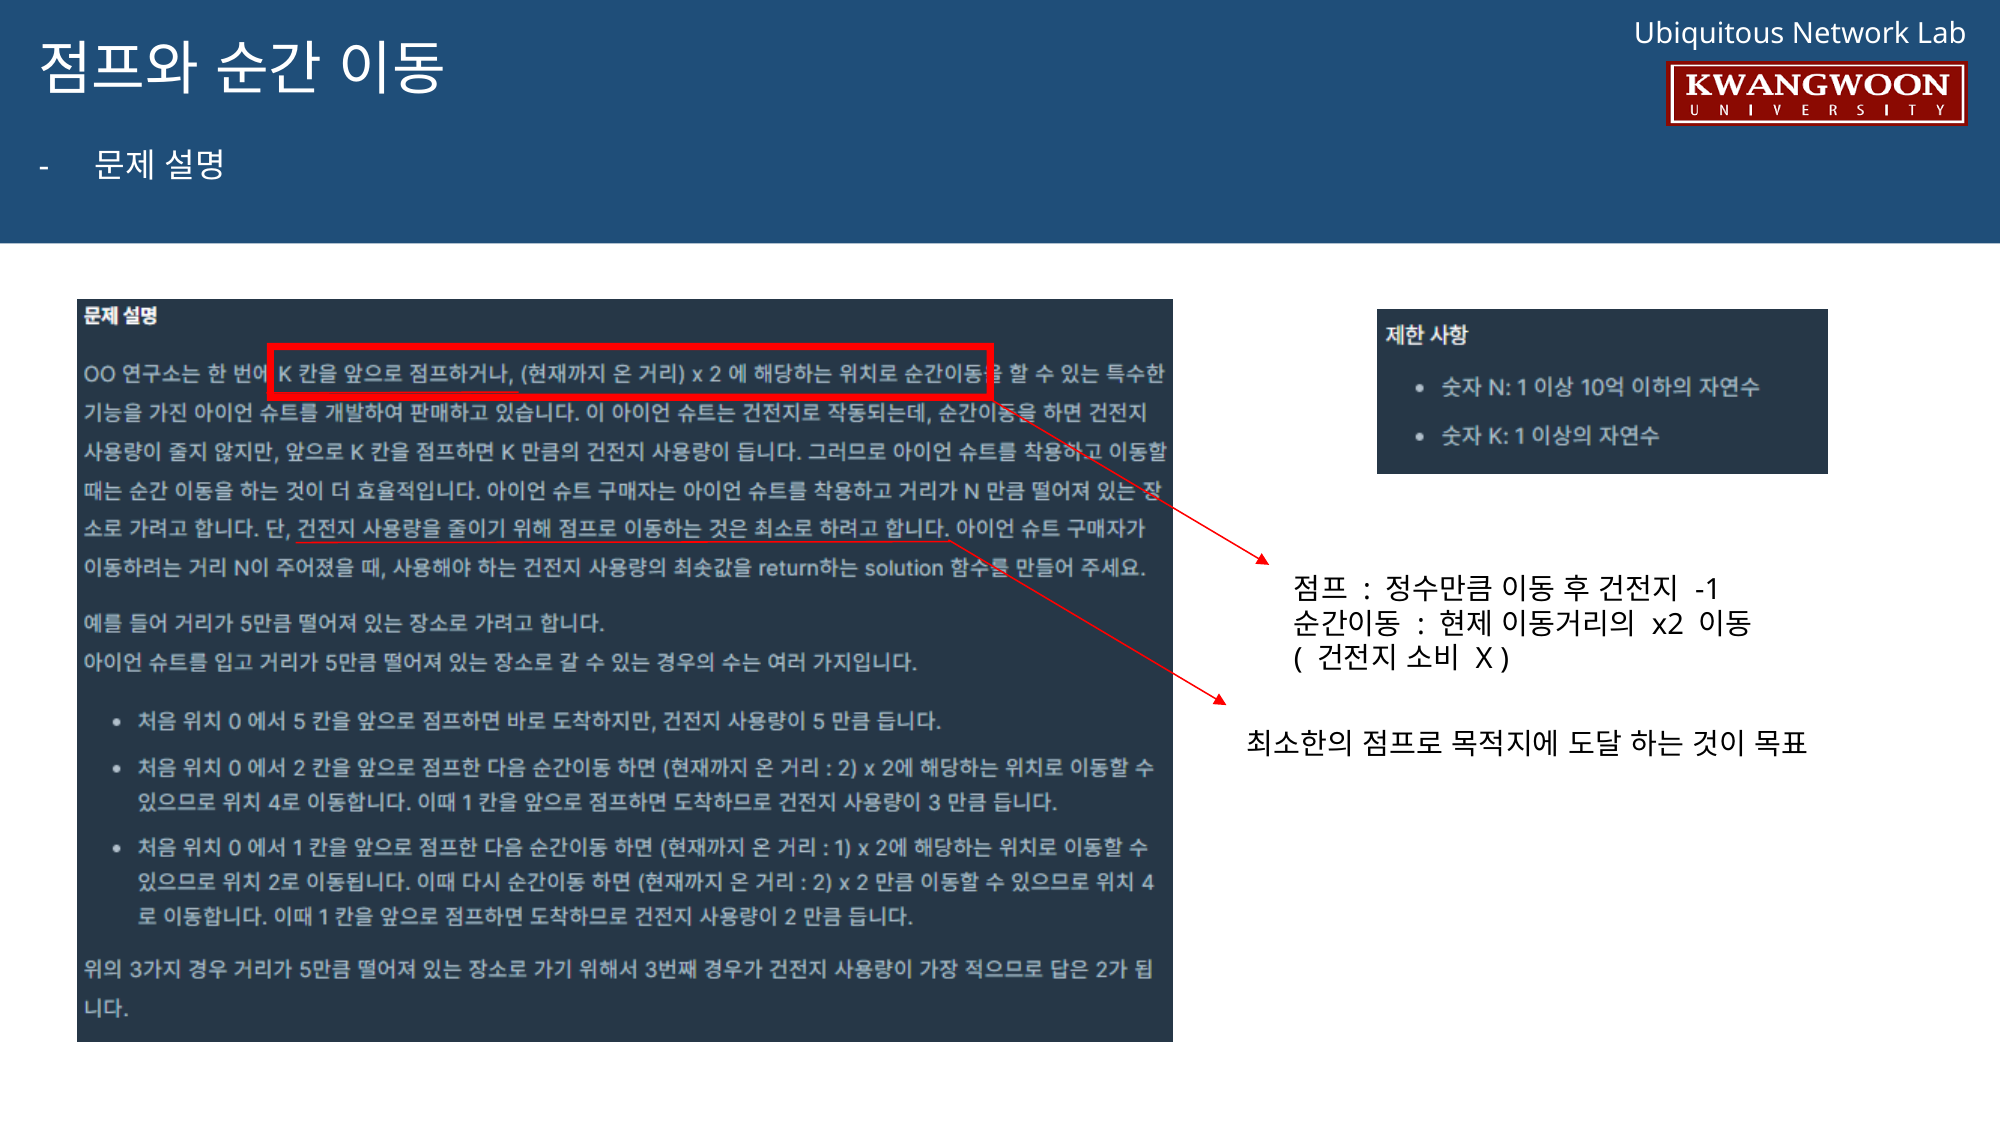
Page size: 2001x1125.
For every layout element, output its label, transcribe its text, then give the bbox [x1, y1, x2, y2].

list 문제 설명 [23, 137, 1504, 220]
title 점프와 순간 이동 [23, 19, 1504, 114]
picture [1376, 309, 1828, 474]
picture [1666, 61, 1968, 126]
text_box 최소한의 점프로 목적지에 도달 하는 것이 목표 [1231, 717, 1912, 768]
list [76, 298, 1174, 1042]
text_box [948, 539, 1227, 706]
text_box 점프 : 정수만큼 이동 후 건전지 -1 순간이동 : 현제 이동거리의 x2 이동 ( 건전지 소비 X ) [1278, 562, 1854, 683]
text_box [990, 399, 1270, 566]
